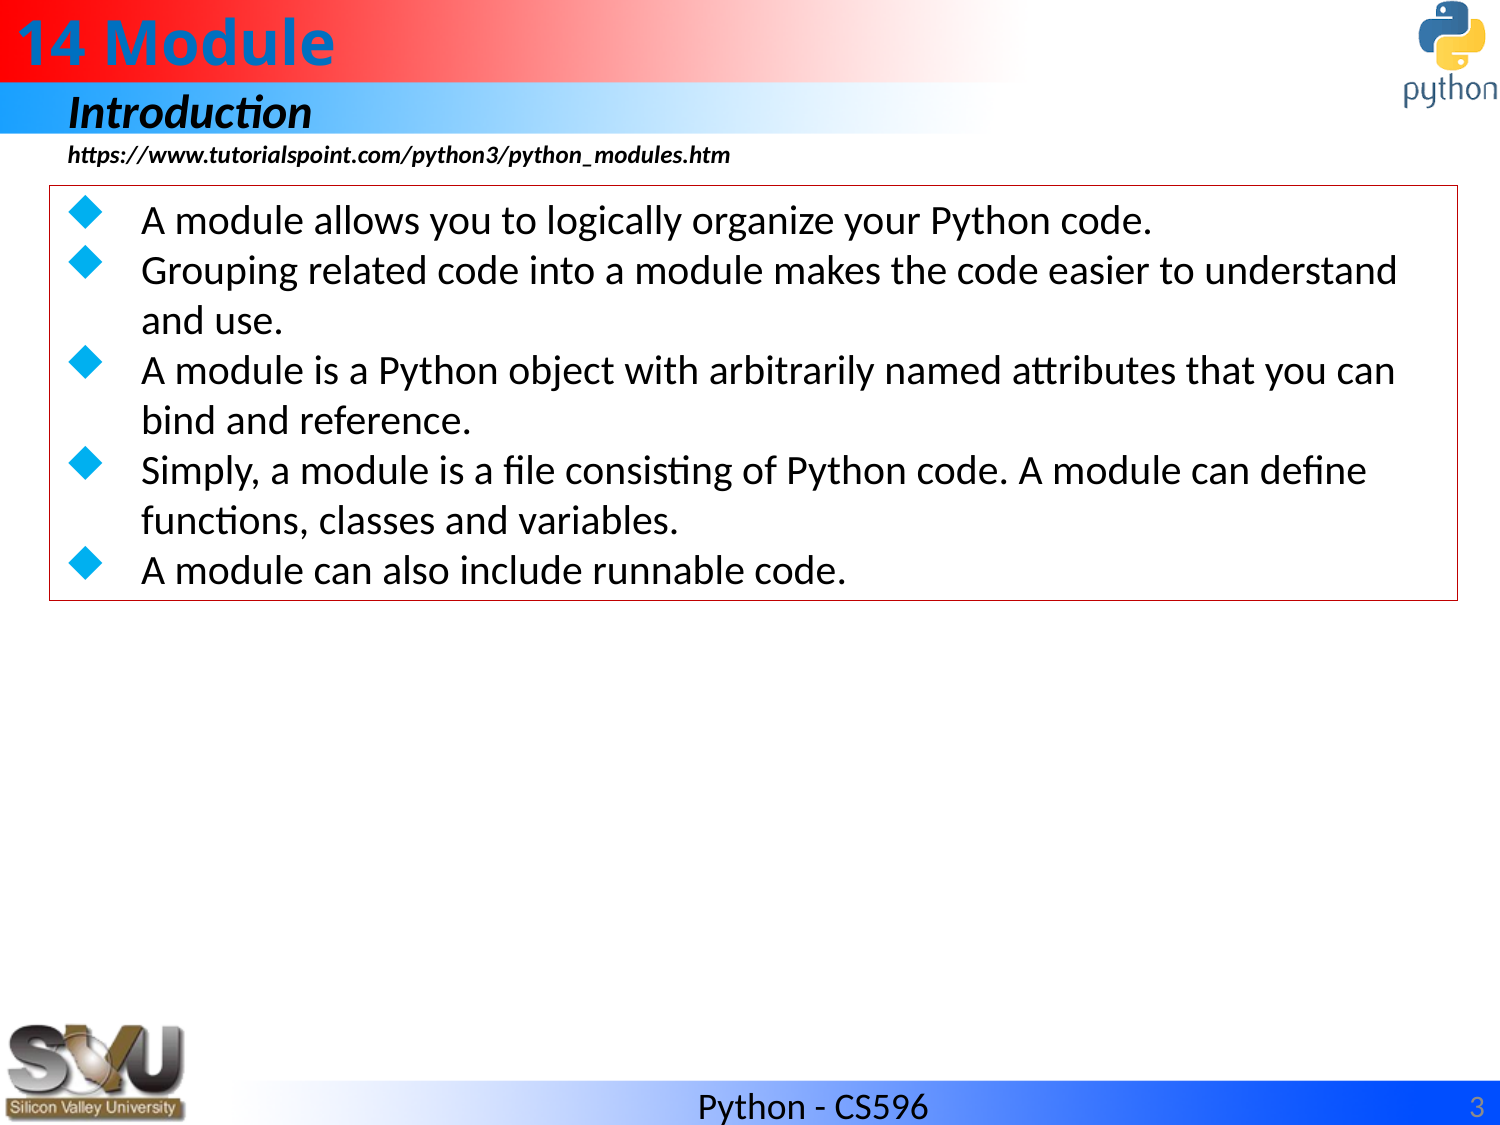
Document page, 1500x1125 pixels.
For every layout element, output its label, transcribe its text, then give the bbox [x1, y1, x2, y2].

text_box Introduction https://www.tutorialspoint.com/python3/python_modules.htm [52, 73, 1008, 176]
text_box A module allows you to logically organize your Python code. Grouping related code into a module makes the code easier to understand and use. A module is a Python object with arbitrarily named attributes that you can bind and reference. Simply, a module is a file consisting of Python code. A module can define functions, classes and variables. A module can also include runnable code. [49, 185, 1458, 601]
text_box Python - CS596 [462, 1075, 1165, 1125]
title 14 Module [0, 0, 1402, 95]
picture [0, 0, 1500, 1125]
slide_number 3 [1162, 1074, 1500, 1125]
